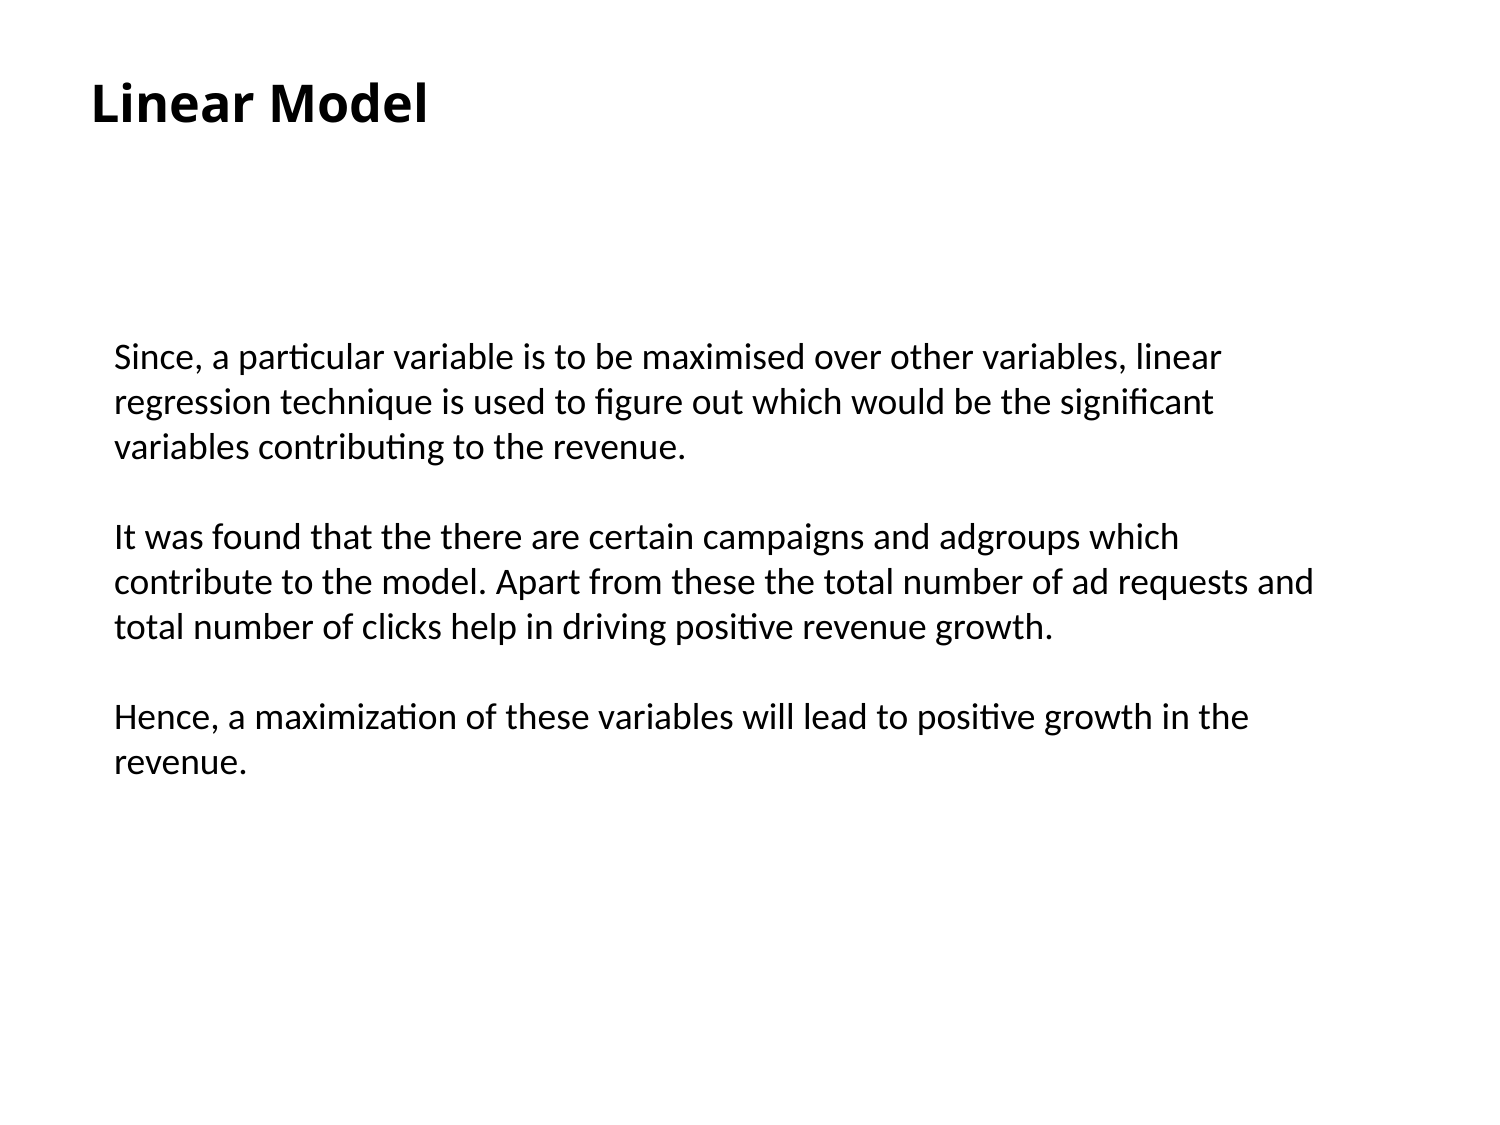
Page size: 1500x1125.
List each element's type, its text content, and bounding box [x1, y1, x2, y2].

text_box Linear Model [74, 62, 1188, 141]
text_box Since, a particular variable is to be maximised over other variables, linear regression technique is used to figure out which would be the significant variables contributing to the revenue. It was found that the there are certain campaigns and adgroups which contribute to the model. Apart from these the total number of ad requests and total number of clicks help in driving positive revenue growth. Hence, a maximization of these variables will lead to positive growth in the revenue. [99, 324, 1337, 795]
